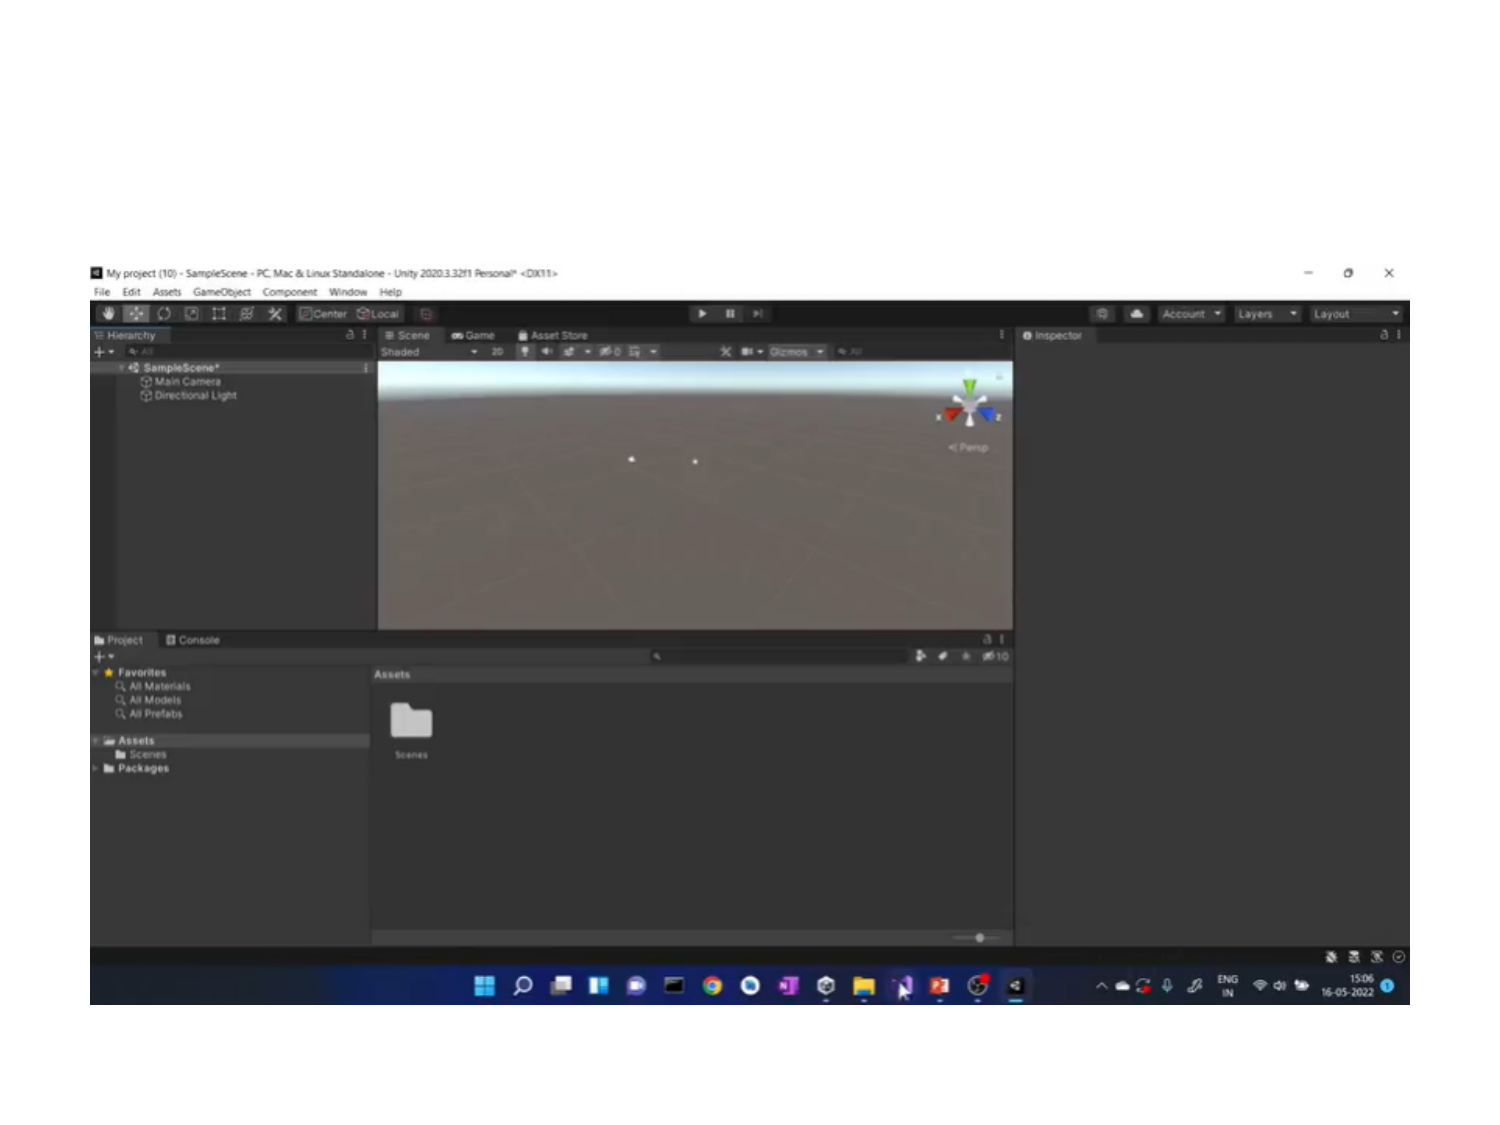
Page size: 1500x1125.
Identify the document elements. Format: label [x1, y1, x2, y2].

list [90, 262, 1410, 1006]
